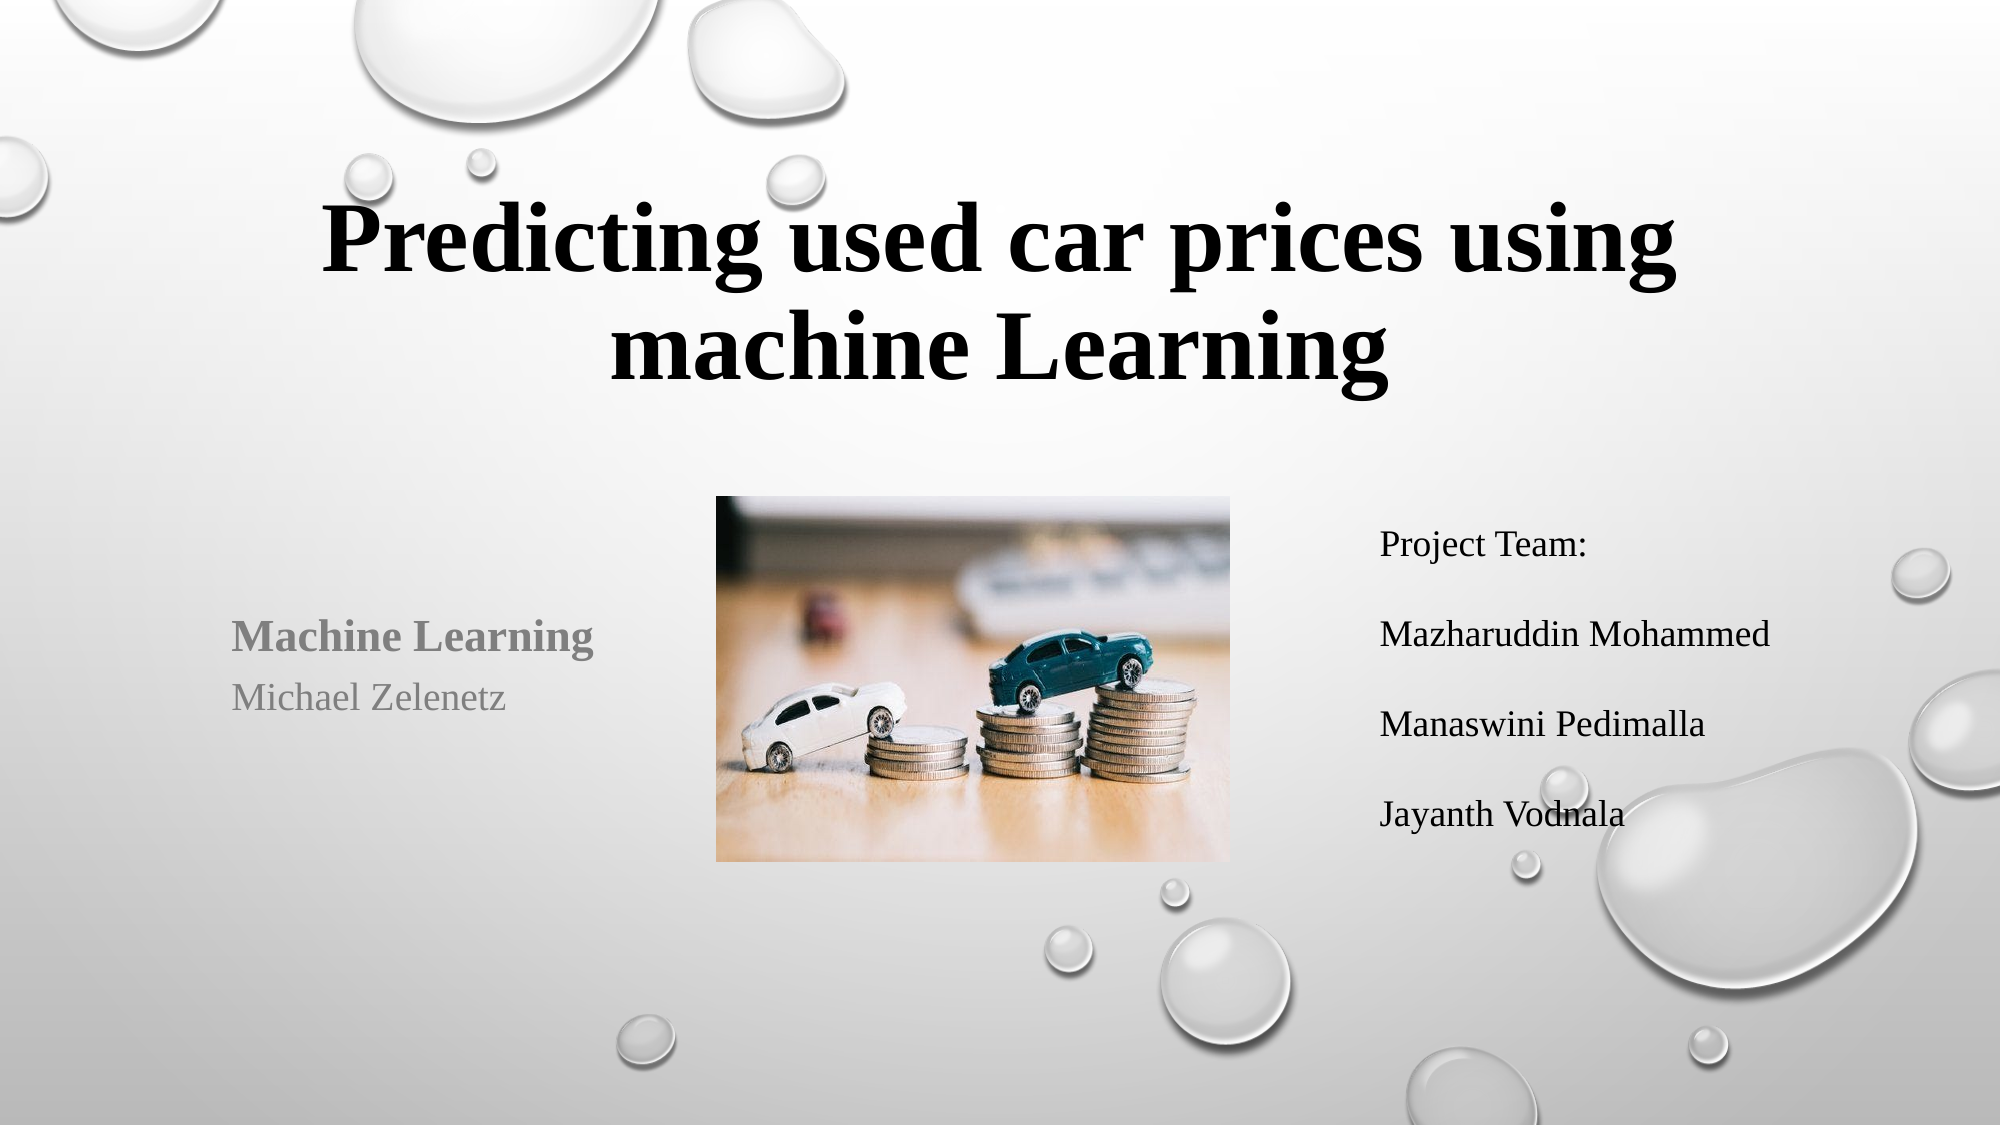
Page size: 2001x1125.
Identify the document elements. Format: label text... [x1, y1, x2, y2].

picture [0, 0, 2000, 1125]
text_box Project Team: Mazharuddin Mohammed Manaswini Pedimalla Jayanth Vodnala [1364, 511, 1815, 842]
text_box Machine Learning Michael Zelenetz [216, 587, 667, 771]
title Predicting used car prices using machine Learning [287, 151, 1713, 409]
